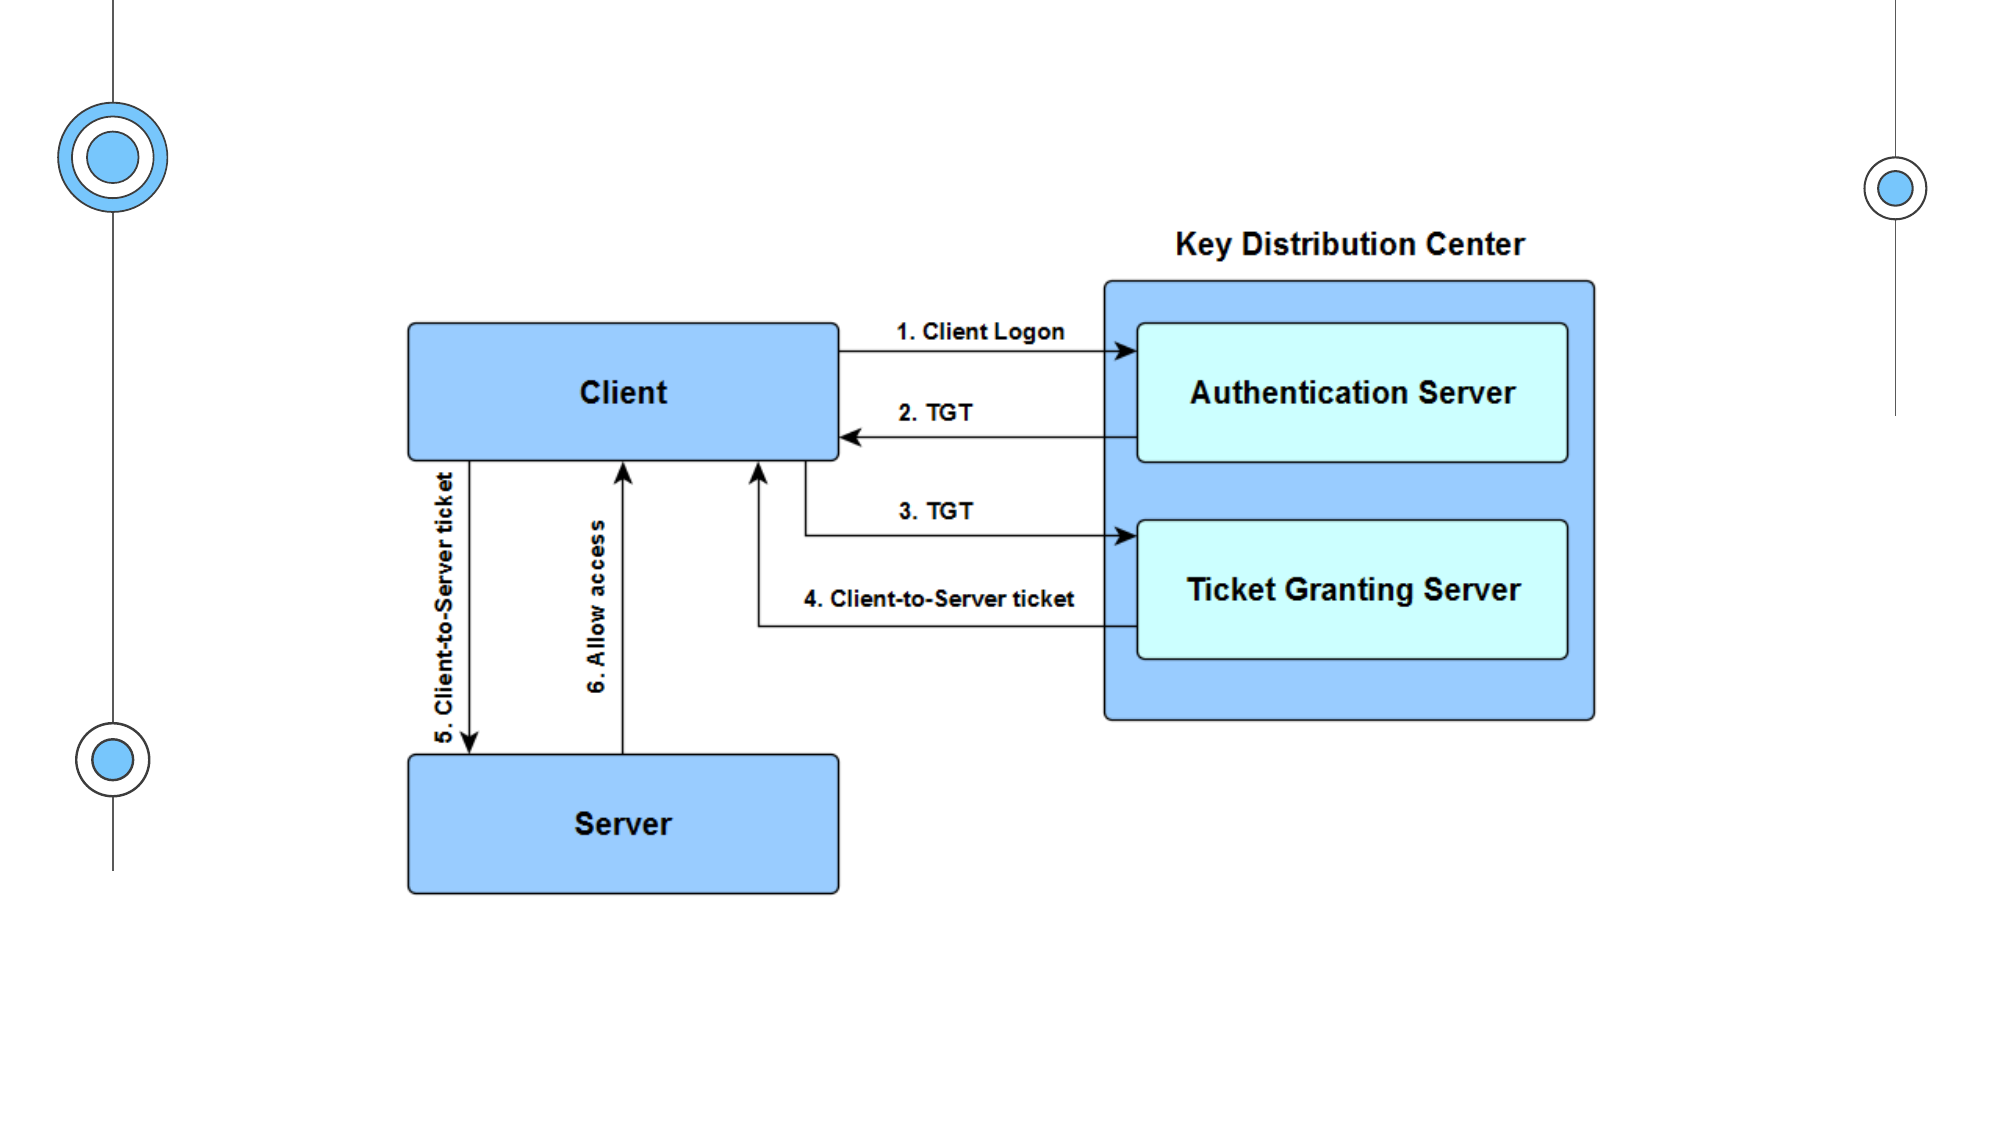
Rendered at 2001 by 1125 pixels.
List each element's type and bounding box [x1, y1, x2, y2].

picture [400, 220, 1600, 905]
